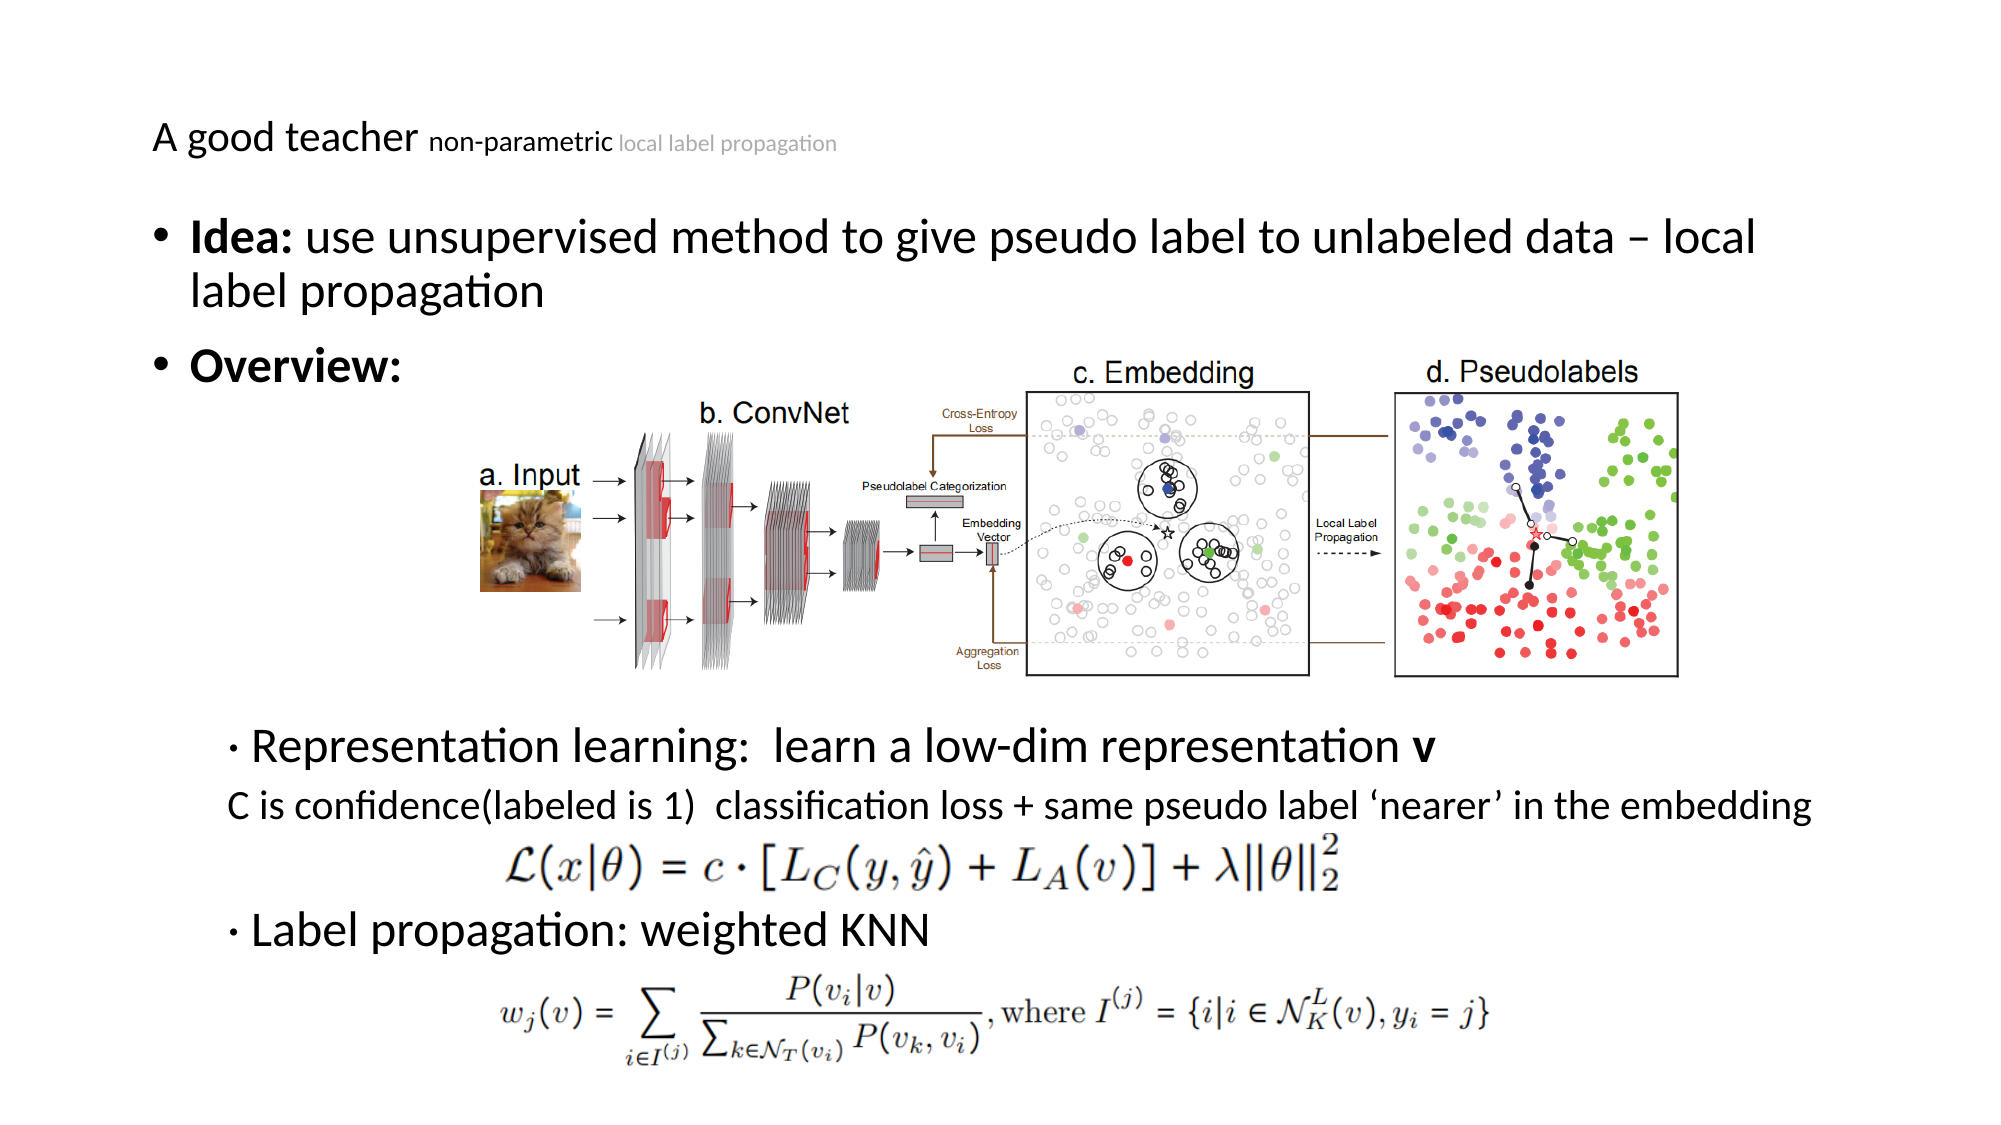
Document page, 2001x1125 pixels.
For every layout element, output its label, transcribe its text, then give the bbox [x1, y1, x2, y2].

picture [493, 833, 1348, 904]
title A good teacher non-parametric local label propagation [137, 59, 1863, 202]
list Idea: use unsupervised method to give pseudo label to unlabeled data – local label propagation Overview: · Representation learning: learn a low-dim representation v C is confidence(labeled is 1) classification loss + same pseudo label ‘nearer’ in the embedding · Label propagation: weighted KNN [137, 202, 1863, 1081]
picture [476, 969, 1524, 1079]
picture [465, 348, 1706, 690]
